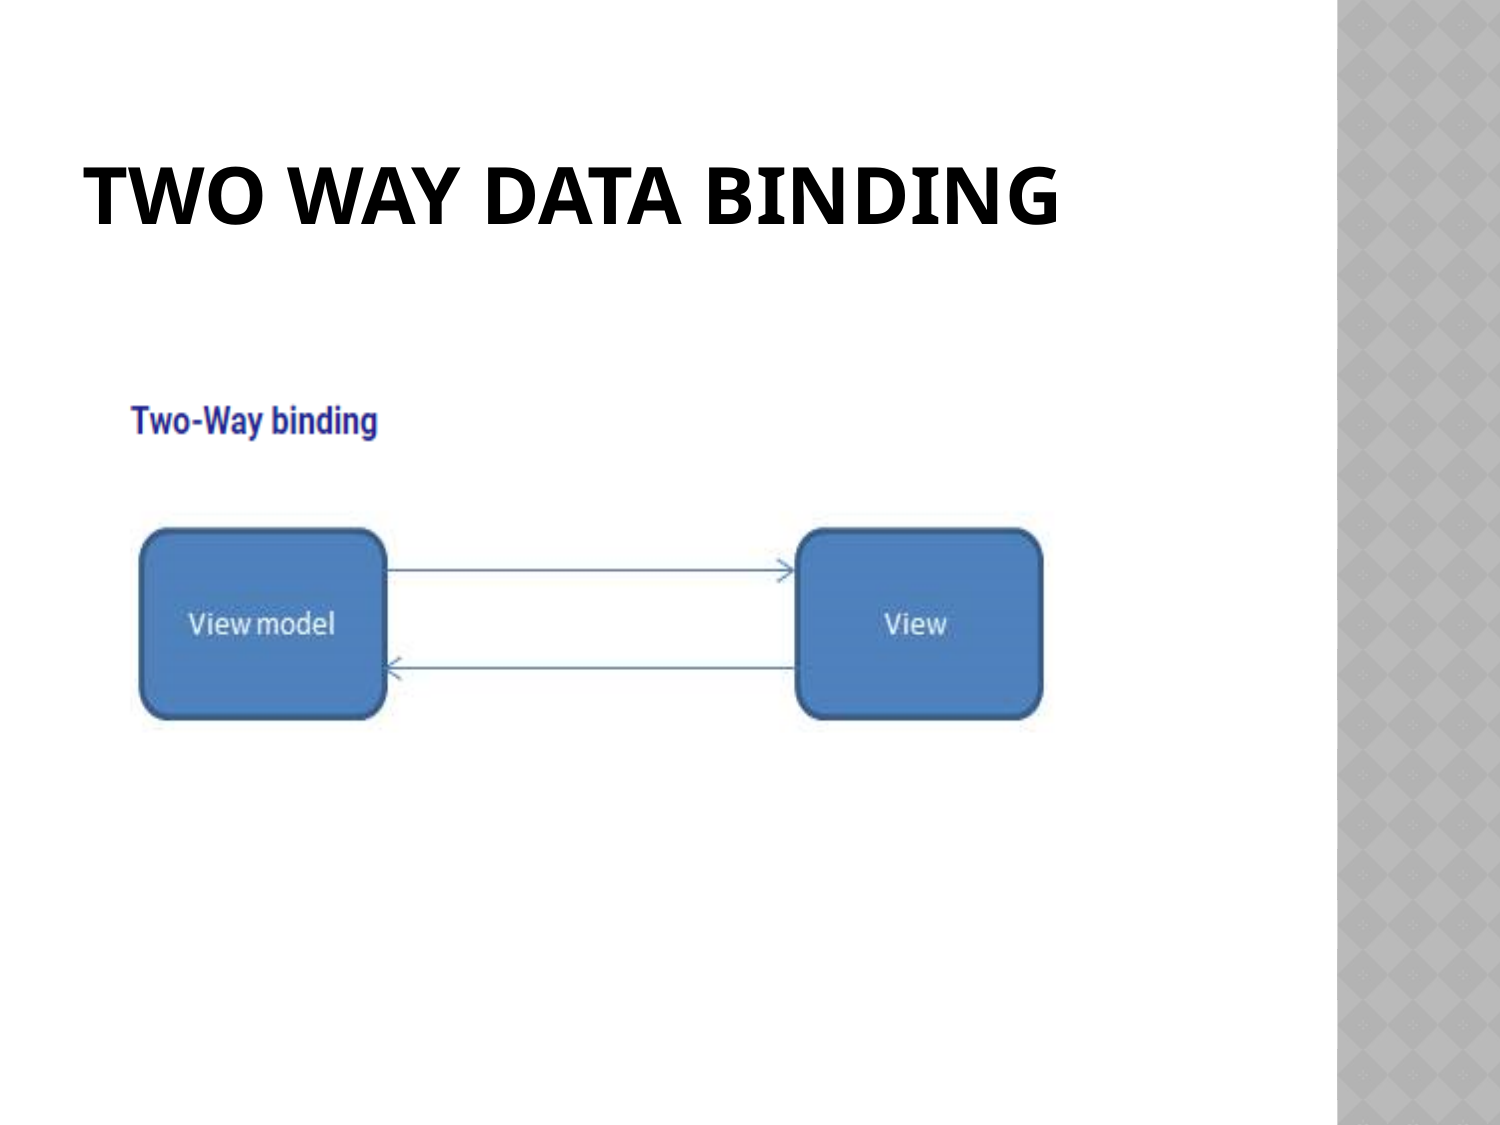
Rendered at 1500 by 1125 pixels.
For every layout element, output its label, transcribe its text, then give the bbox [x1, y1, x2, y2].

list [116, 374, 1102, 868]
title Two way data binding [75, 52, 1263, 240]
